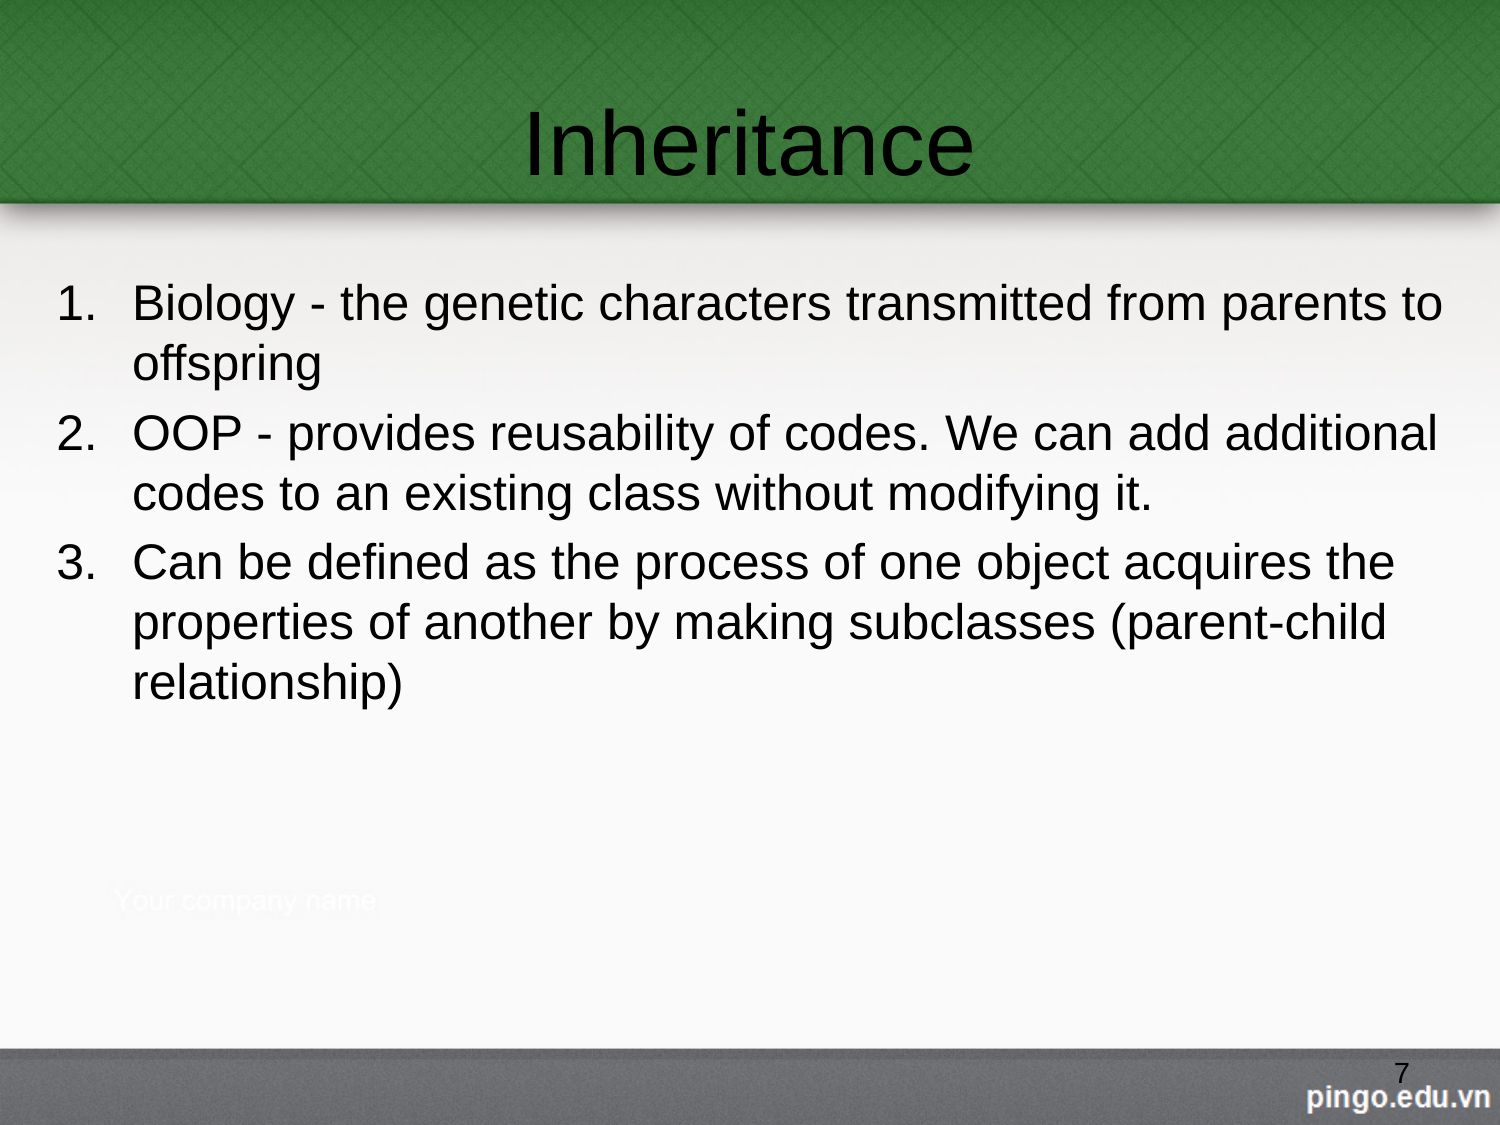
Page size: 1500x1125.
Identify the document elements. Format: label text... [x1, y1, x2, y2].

title Inheritance [74, 44, 1426, 233]
list Biology - the genetic characters transmitted from parents to offspring OOP - provides reusability of codes. We can add additional codes to an existing class without modifying it. Can be defined as the process of one object acquires the properties of another by making subclasses (parent-child relationship) [41, 262, 1500, 1006]
slide_number 7 [1074, 1046, 1426, 1125]
picture [0, 0, 1500, 1125]
